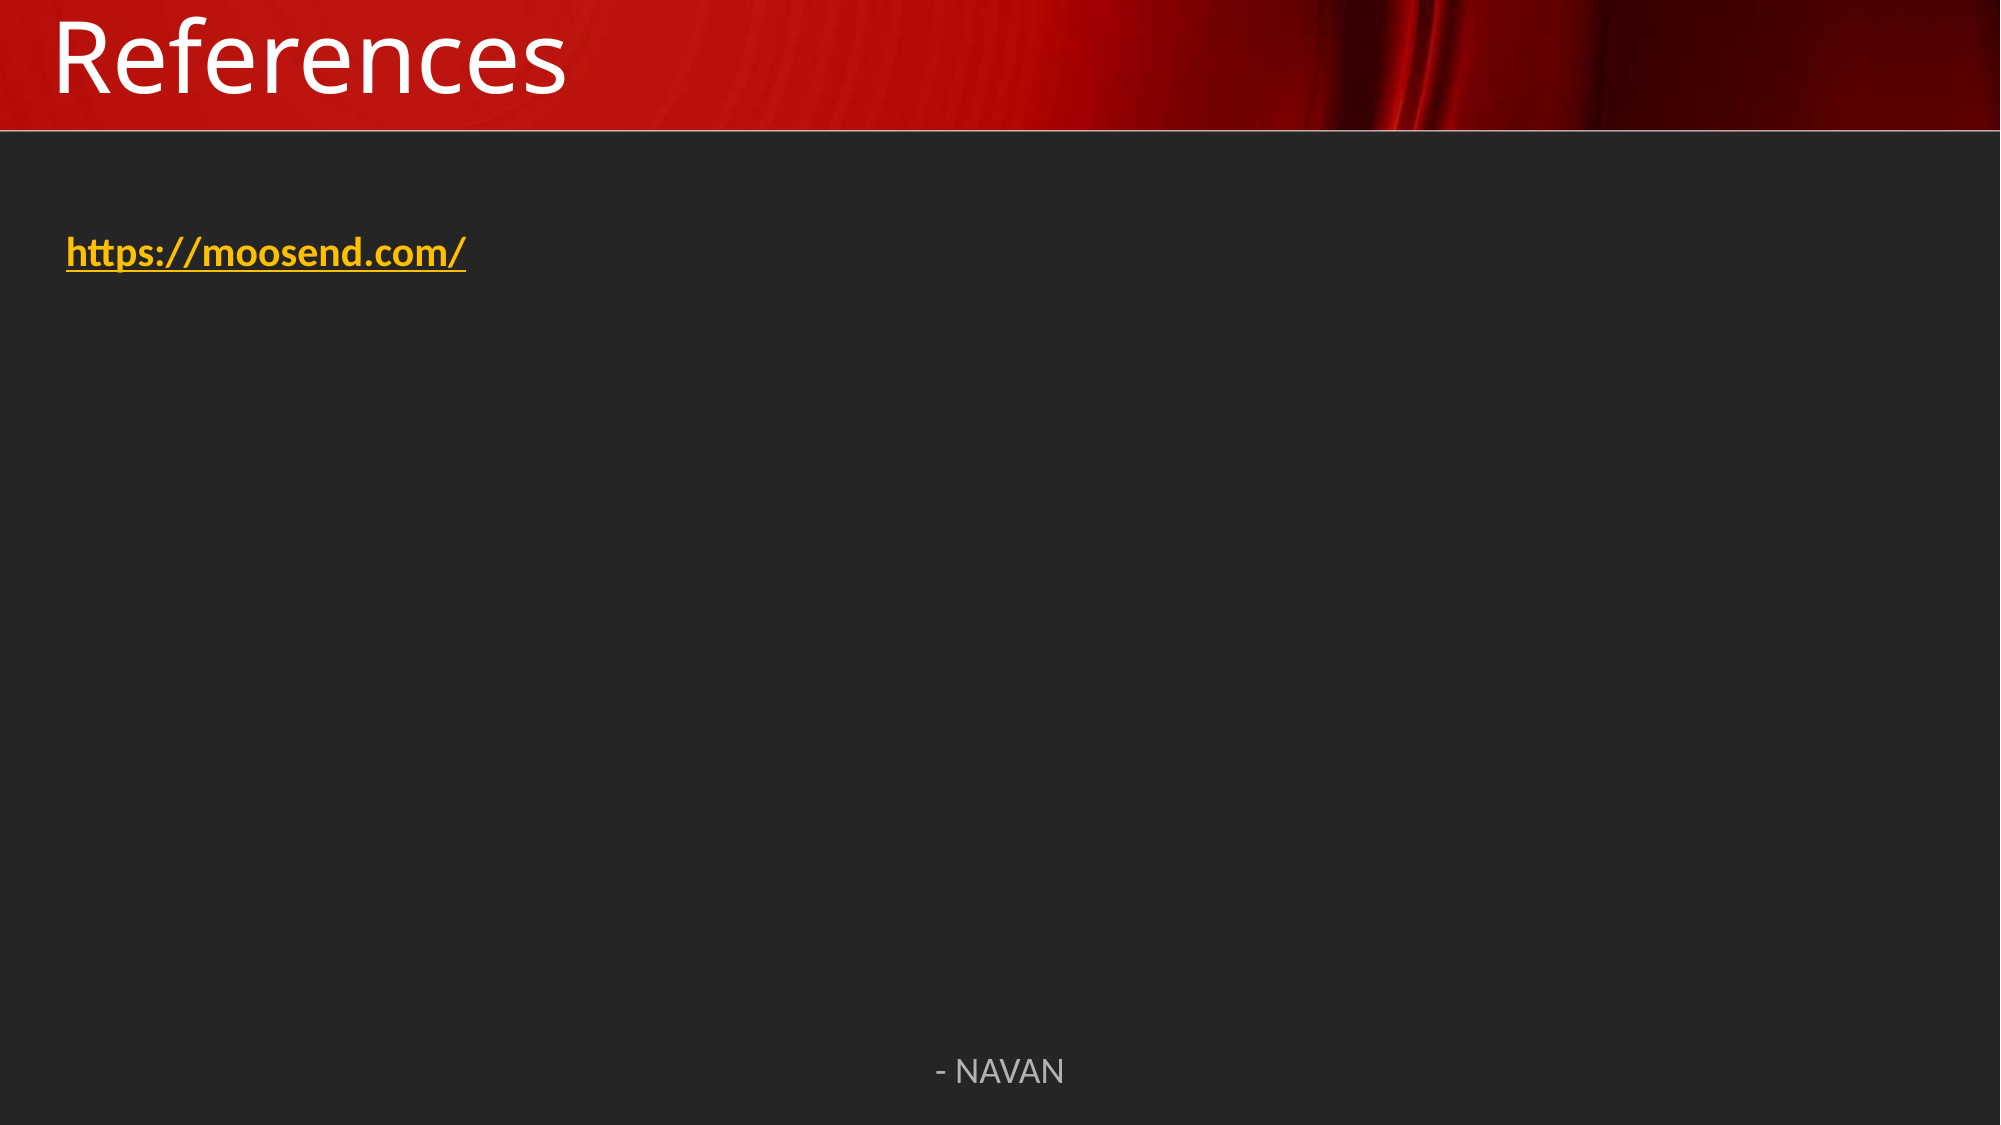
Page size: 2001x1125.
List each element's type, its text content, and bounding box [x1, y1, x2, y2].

title References [50, 0, 1934, 118]
picture [0, 0, 2000, 130]
footer - NAVAN [680, 1046, 1320, 1103]
list https://moosend.com/ [65, 174, 1938, 746]
